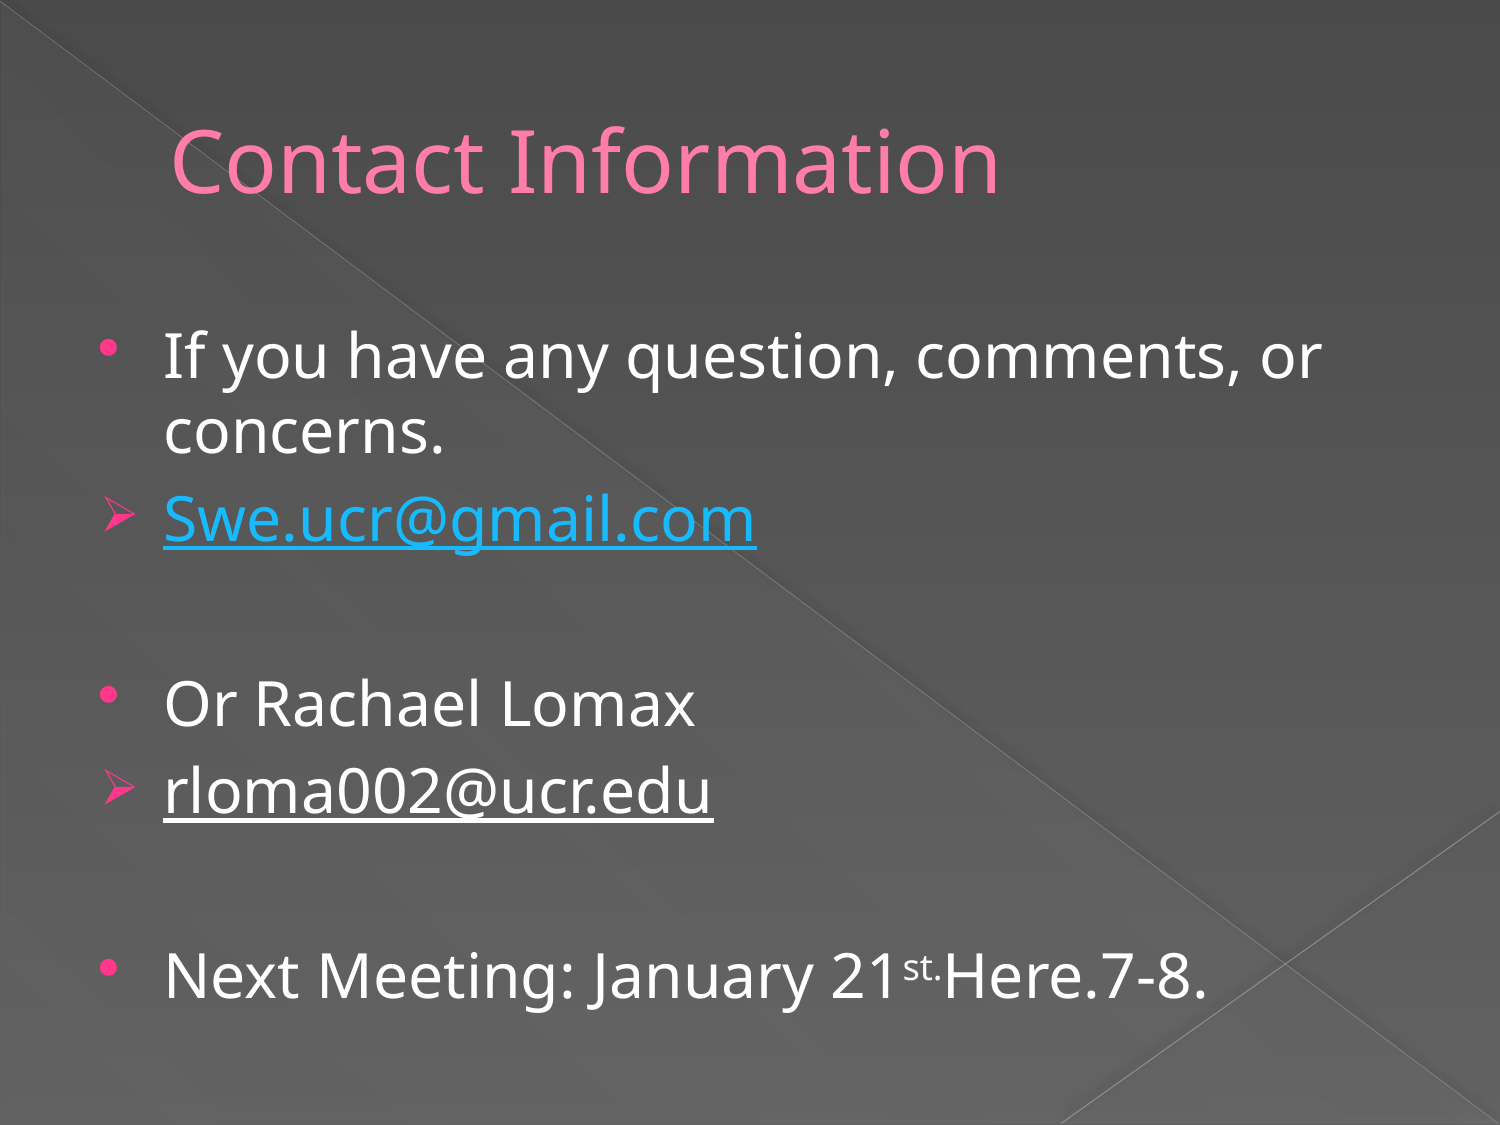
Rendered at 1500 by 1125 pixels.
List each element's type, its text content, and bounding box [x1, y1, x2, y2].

list If you have any question, comments, or concerns. Swe.ucr@gmail.com Or Rachael Lomax rloma002@ucr.edu Next Meeting: January 21st.Here.7-8. [75, 308, 1425, 1059]
title Contact Information [75, 43, 1425, 274]
